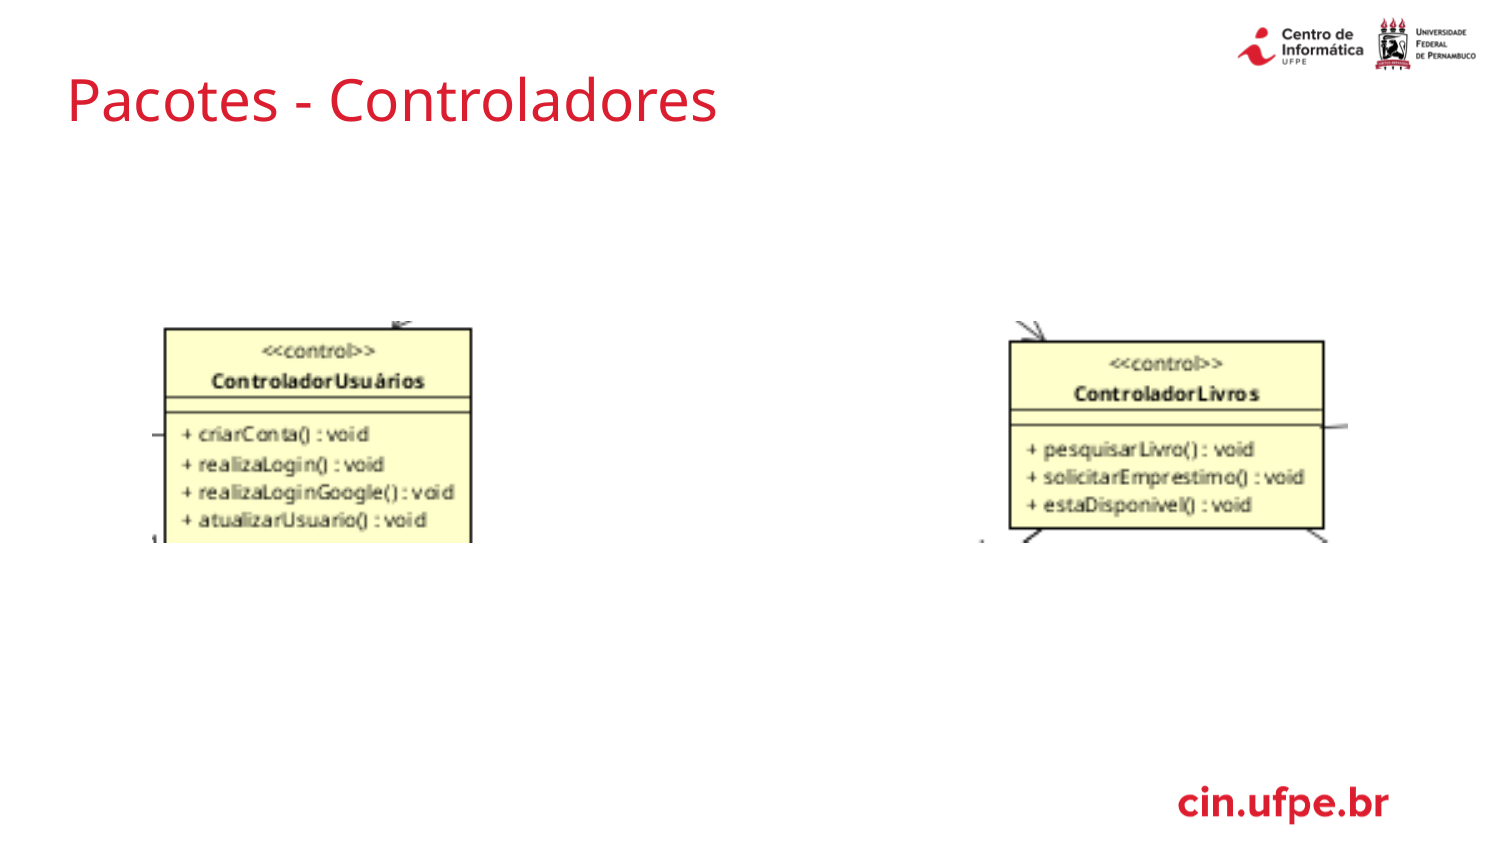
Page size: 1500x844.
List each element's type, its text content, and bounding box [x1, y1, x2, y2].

picture [1177, 780, 1390, 825]
picture [1222, 8, 1491, 88]
title Pacotes - Controladores [51, 30, 1449, 167]
picture [151, 321, 1349, 543]
